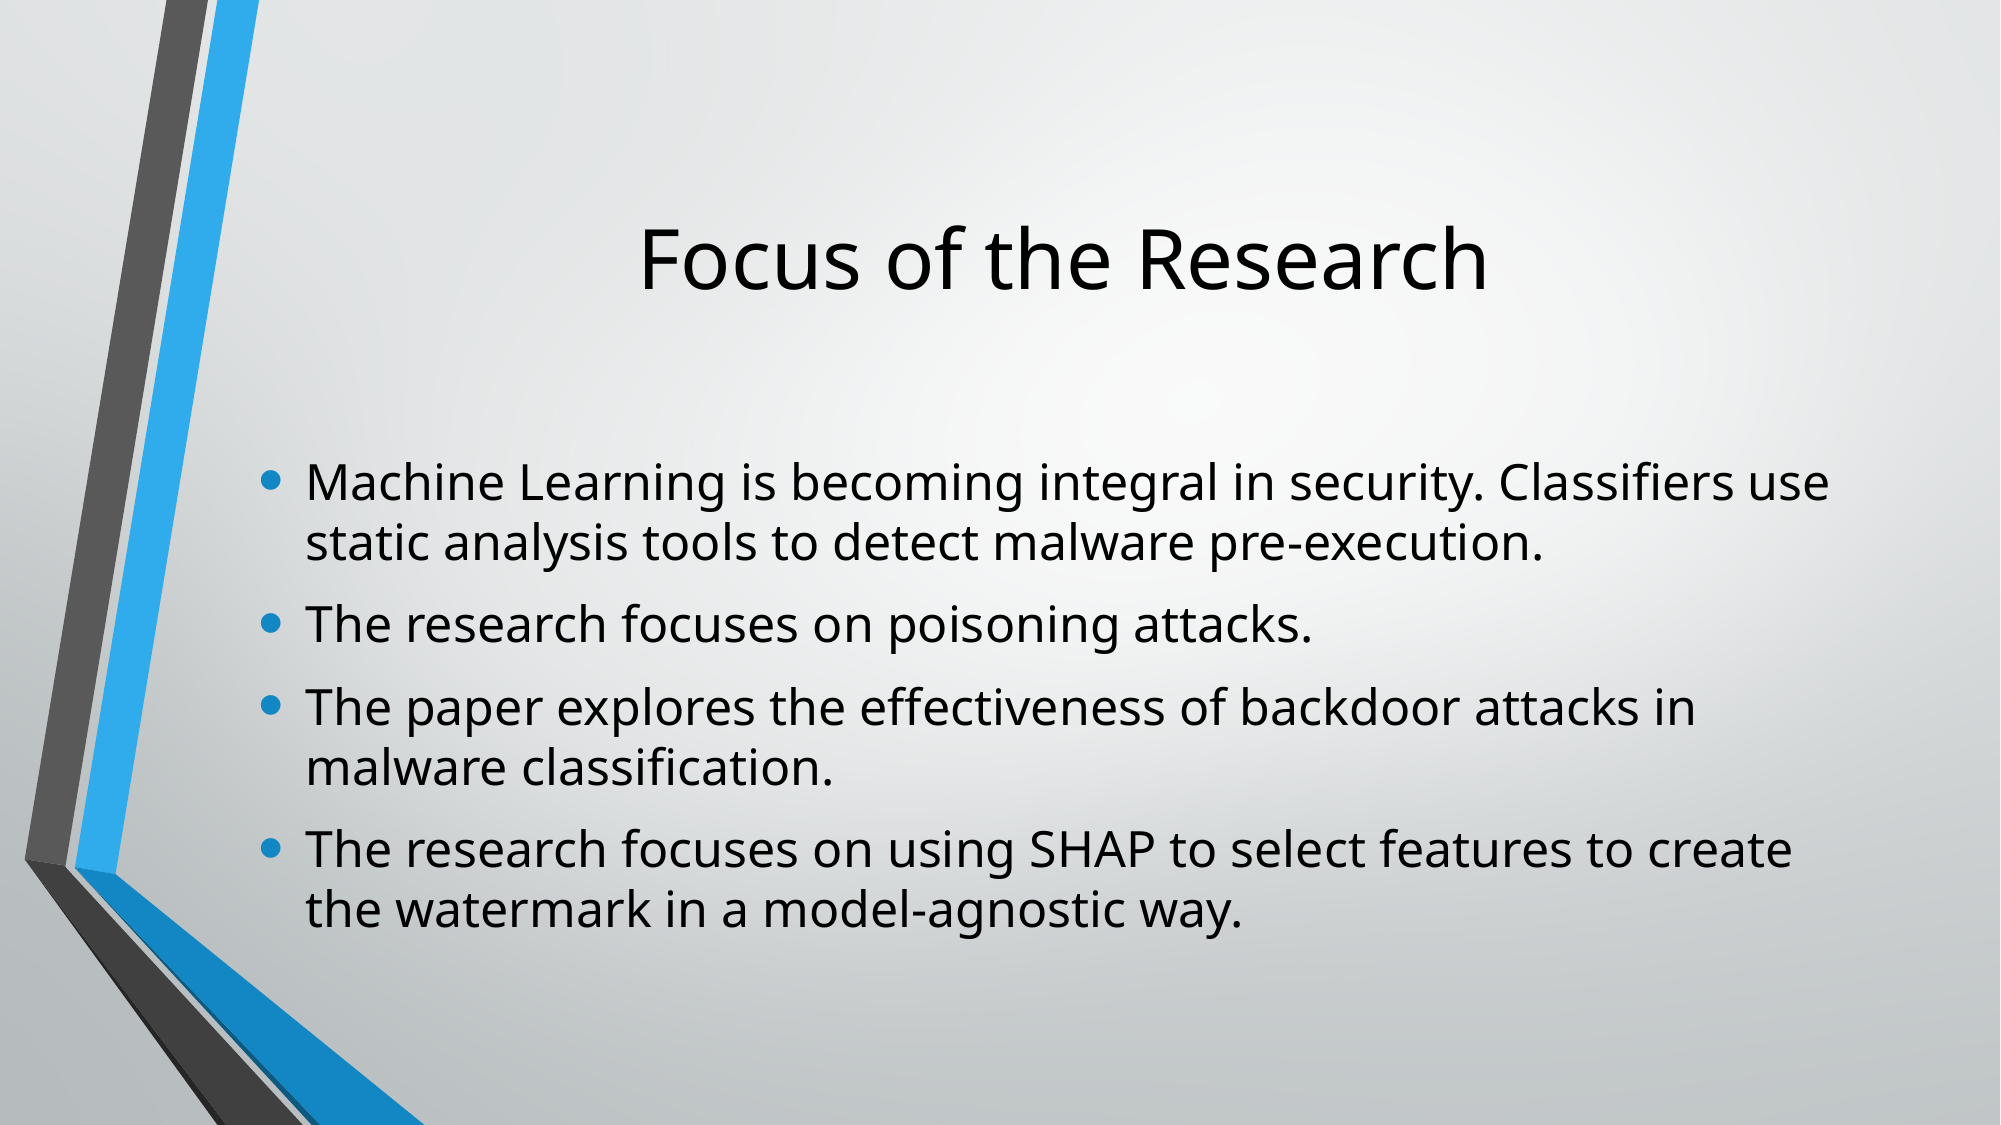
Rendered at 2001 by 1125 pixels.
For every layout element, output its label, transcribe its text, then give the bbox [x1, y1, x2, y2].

title Focus of the Research [243, 112, 1887, 400]
list Machine Learning is becoming integral in security. Classifiers use static analysis tools to detect malware pre-execution. The research focuses on poisoning attacks. The paper explores the effectiveness of backdoor attacks in malware classification. The research focuses on using SHAP to select features to create the watermark in a model-agnostic way. [243, 437, 1887, 950]
